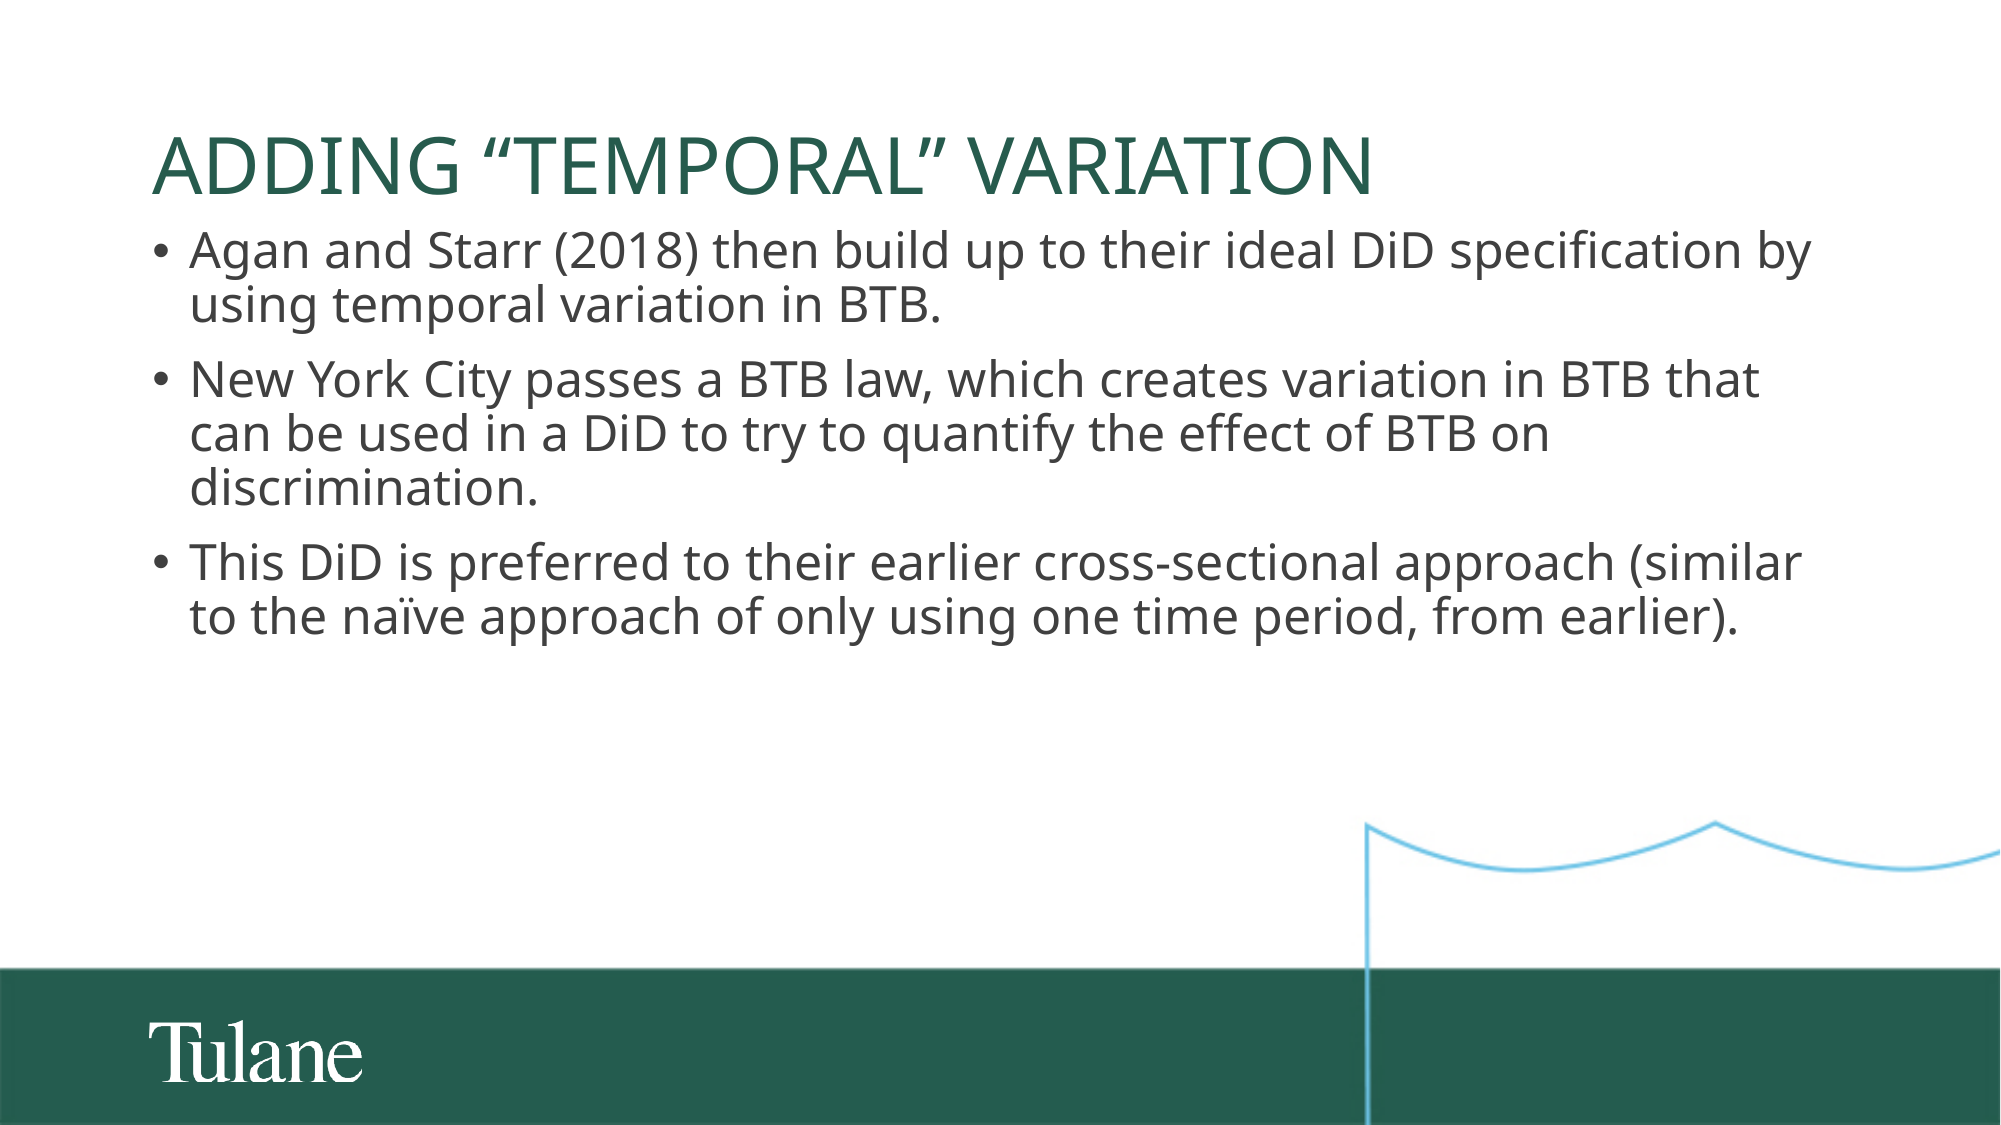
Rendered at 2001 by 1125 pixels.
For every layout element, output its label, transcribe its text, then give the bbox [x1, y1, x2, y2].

title Adding “temporal” variation [137, 59, 1863, 218]
picture [0, 0, 2001, 1125]
list Agan and Starr (2018) then build up to their ideal DiD specification by using temporal variation in BTB. New York City passes a BTB law, which creates variation in BTB that can be used in a DiD to try to quantify the effect of BTB on discrimination. This DiD is preferred to their earlier cross-sectional approach (similar to the naïve approach of only using one time period, from earlier). [137, 218, 1863, 933]
